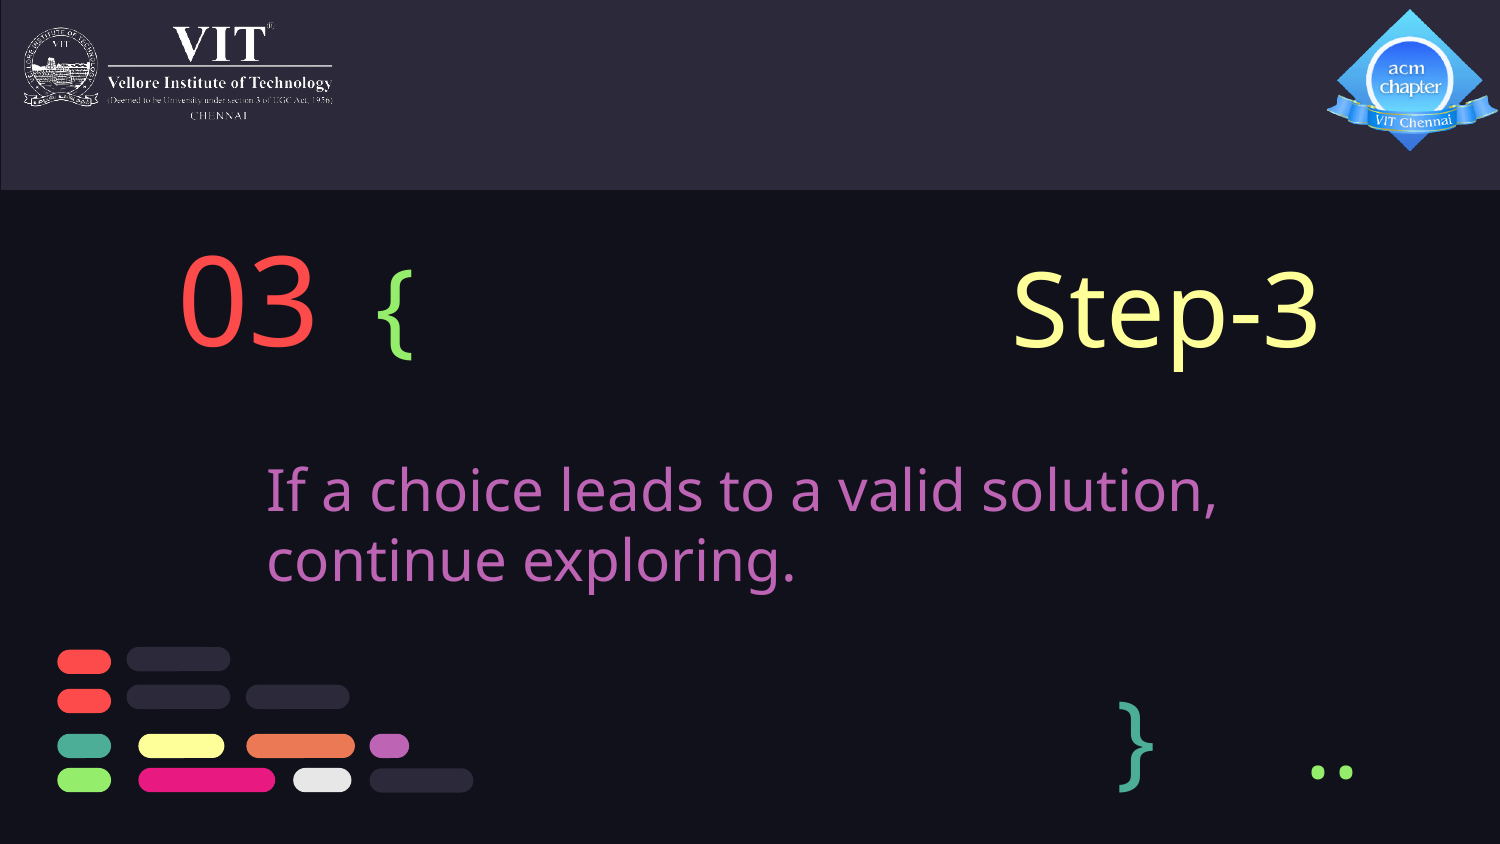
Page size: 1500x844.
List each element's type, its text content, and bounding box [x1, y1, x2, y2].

text_box { [360, 225, 476, 368]
text_box } [1101, 657, 1188, 782]
text_box Step-3 [433, 260, 1338, 351]
title If a choice leads to a valid solution, continue exploring. [251, 371, 1349, 676]
picture [1311, 0, 1500, 176]
text_box .. [1215, 692, 1376, 782]
title 03 [162, 221, 434, 372]
picture [10, 9, 347, 136]
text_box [57, 646, 474, 793]
